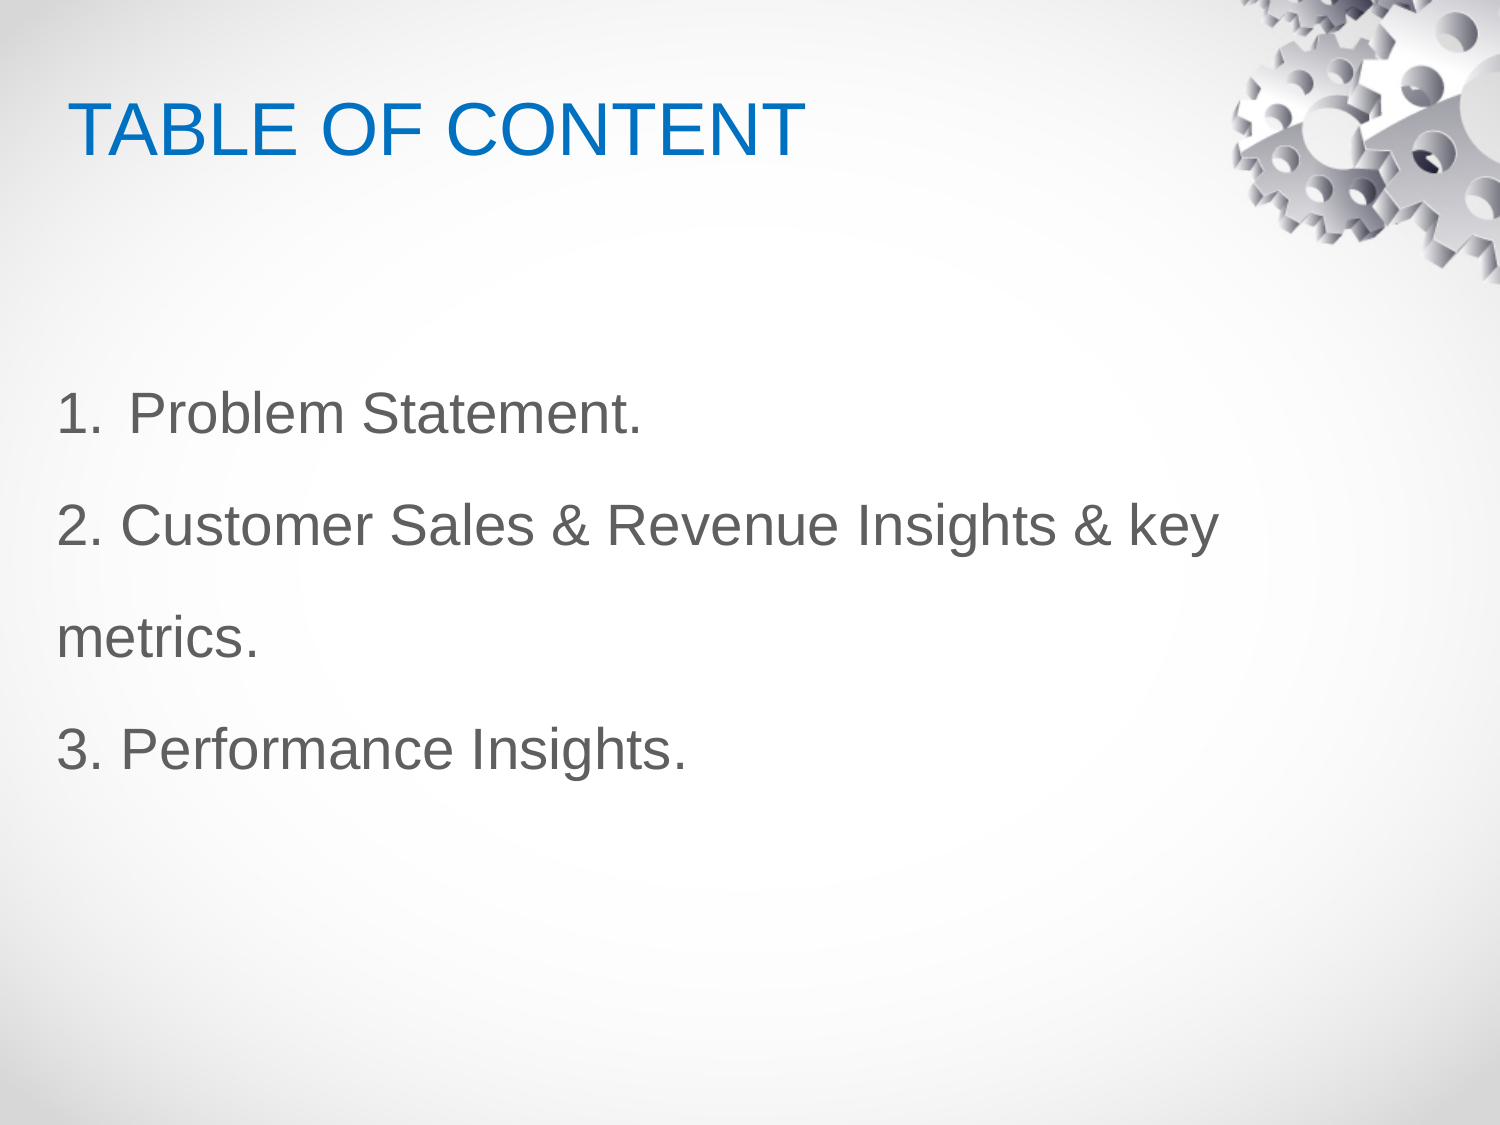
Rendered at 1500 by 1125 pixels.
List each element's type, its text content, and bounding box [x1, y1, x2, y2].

text_box Problem Statement. 2. Customer Sales & Revenue Insights & key metrics. 3. Performance Insights. [41, 326, 1448, 741]
title TABLE OF CONTENT [52, 77, 1404, 174]
picture [0, 0, 1500, 1125]
